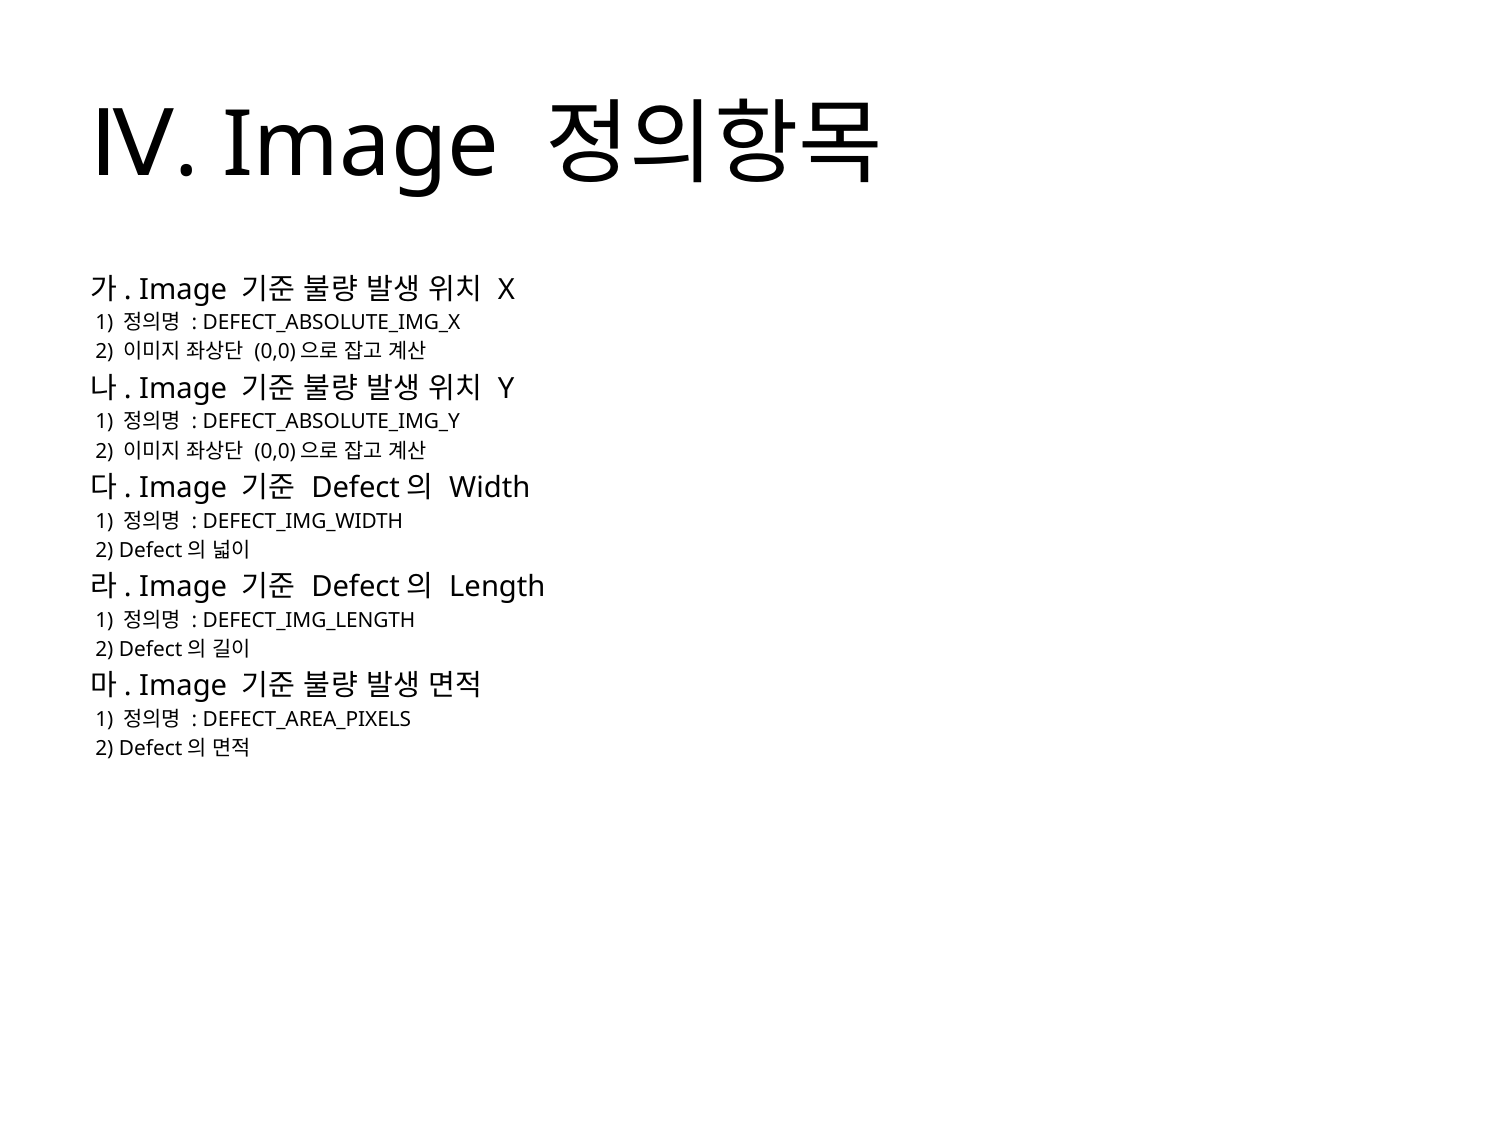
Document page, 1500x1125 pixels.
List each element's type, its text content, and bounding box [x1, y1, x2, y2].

title Ⅳ. Image 정의항목 [75, 45, 1425, 233]
list 가. Image 기준 불량 발생 위치 X 1) 정의명 : DEFECT_ABSOLUTE_IMG_X 2) 이미지 좌상단 (0,0)으로 잡고 계산 나. Image 기준 불량 발생 위치 Y 1) 정의명 : DEFECT_ABSOLUTE_IMG_Y 2) 이미지 좌상단 (0,0)으로 잡고 계산 다. Image 기준 Defect의 Width 1) 정의명 : DEFECT_IMG_WIDTH 2) Defect의 넓이 라. Image 기준 Defect의 Length 1) 정의명 : DEFECT_IMG_LENGTH 2) Defect의 길이 마. Image 기준 불량 발생 면적 1) 정의명 : DEFECT_AREA_PIXELS 2) Defect의 면적 [75, 262, 1425, 1005]
